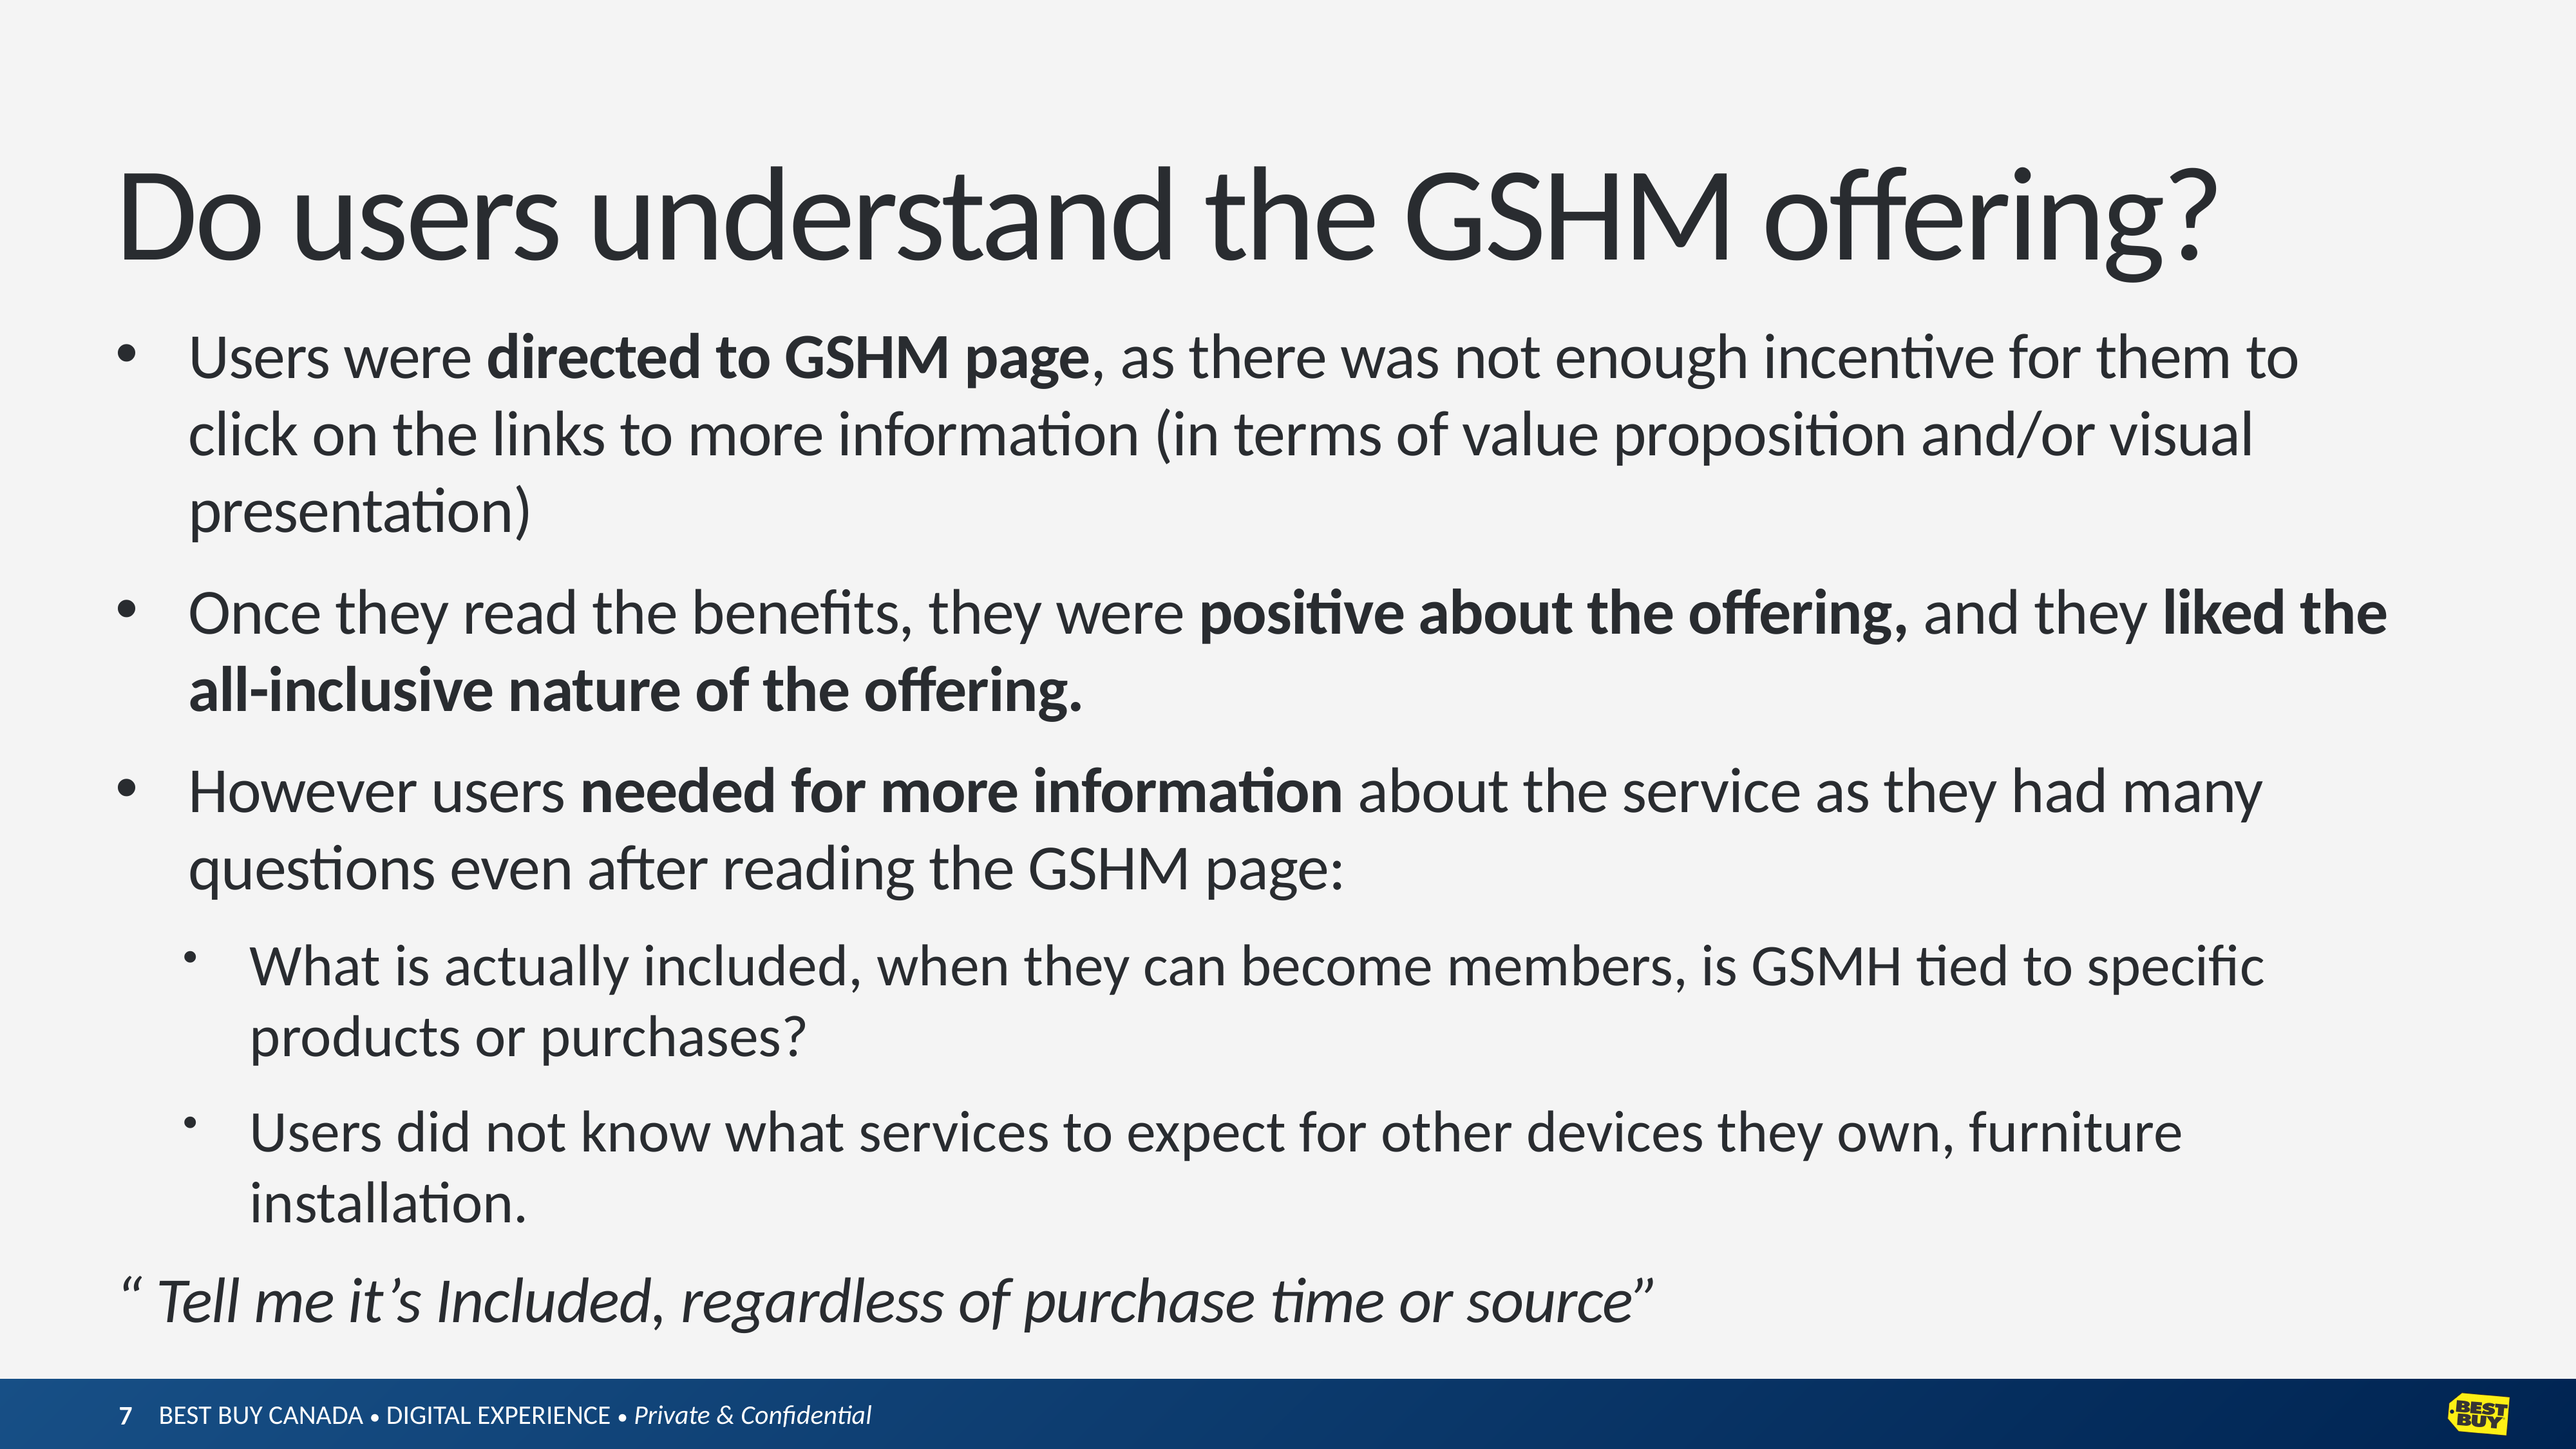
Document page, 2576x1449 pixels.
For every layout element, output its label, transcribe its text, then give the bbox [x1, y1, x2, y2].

picture [2447, 1392, 2510, 1436]
slide_number 7 [106, 1392, 146, 1436]
list Do users understand the GSHM offering? [106, 121, 2432, 308]
list Users were directed to GSHM page, as there was not enough incentive for them to click on the links to more information (in terms of value proposition and/or visual presentation) Once they read the benefits, they were positive about the offering, and they liked the all-inclusive nature of the offering. However users needed for more information about the service as they had many questions even after reading the GSHM page: What is actually included, when they can become members, is GSMH tied to specific products or purchases? Users did not know what services to expect for other devices they own, furniture installation. “ Tell me it’s Included, regardless of purchase time or source” [106, 308, 2432, 1106]
